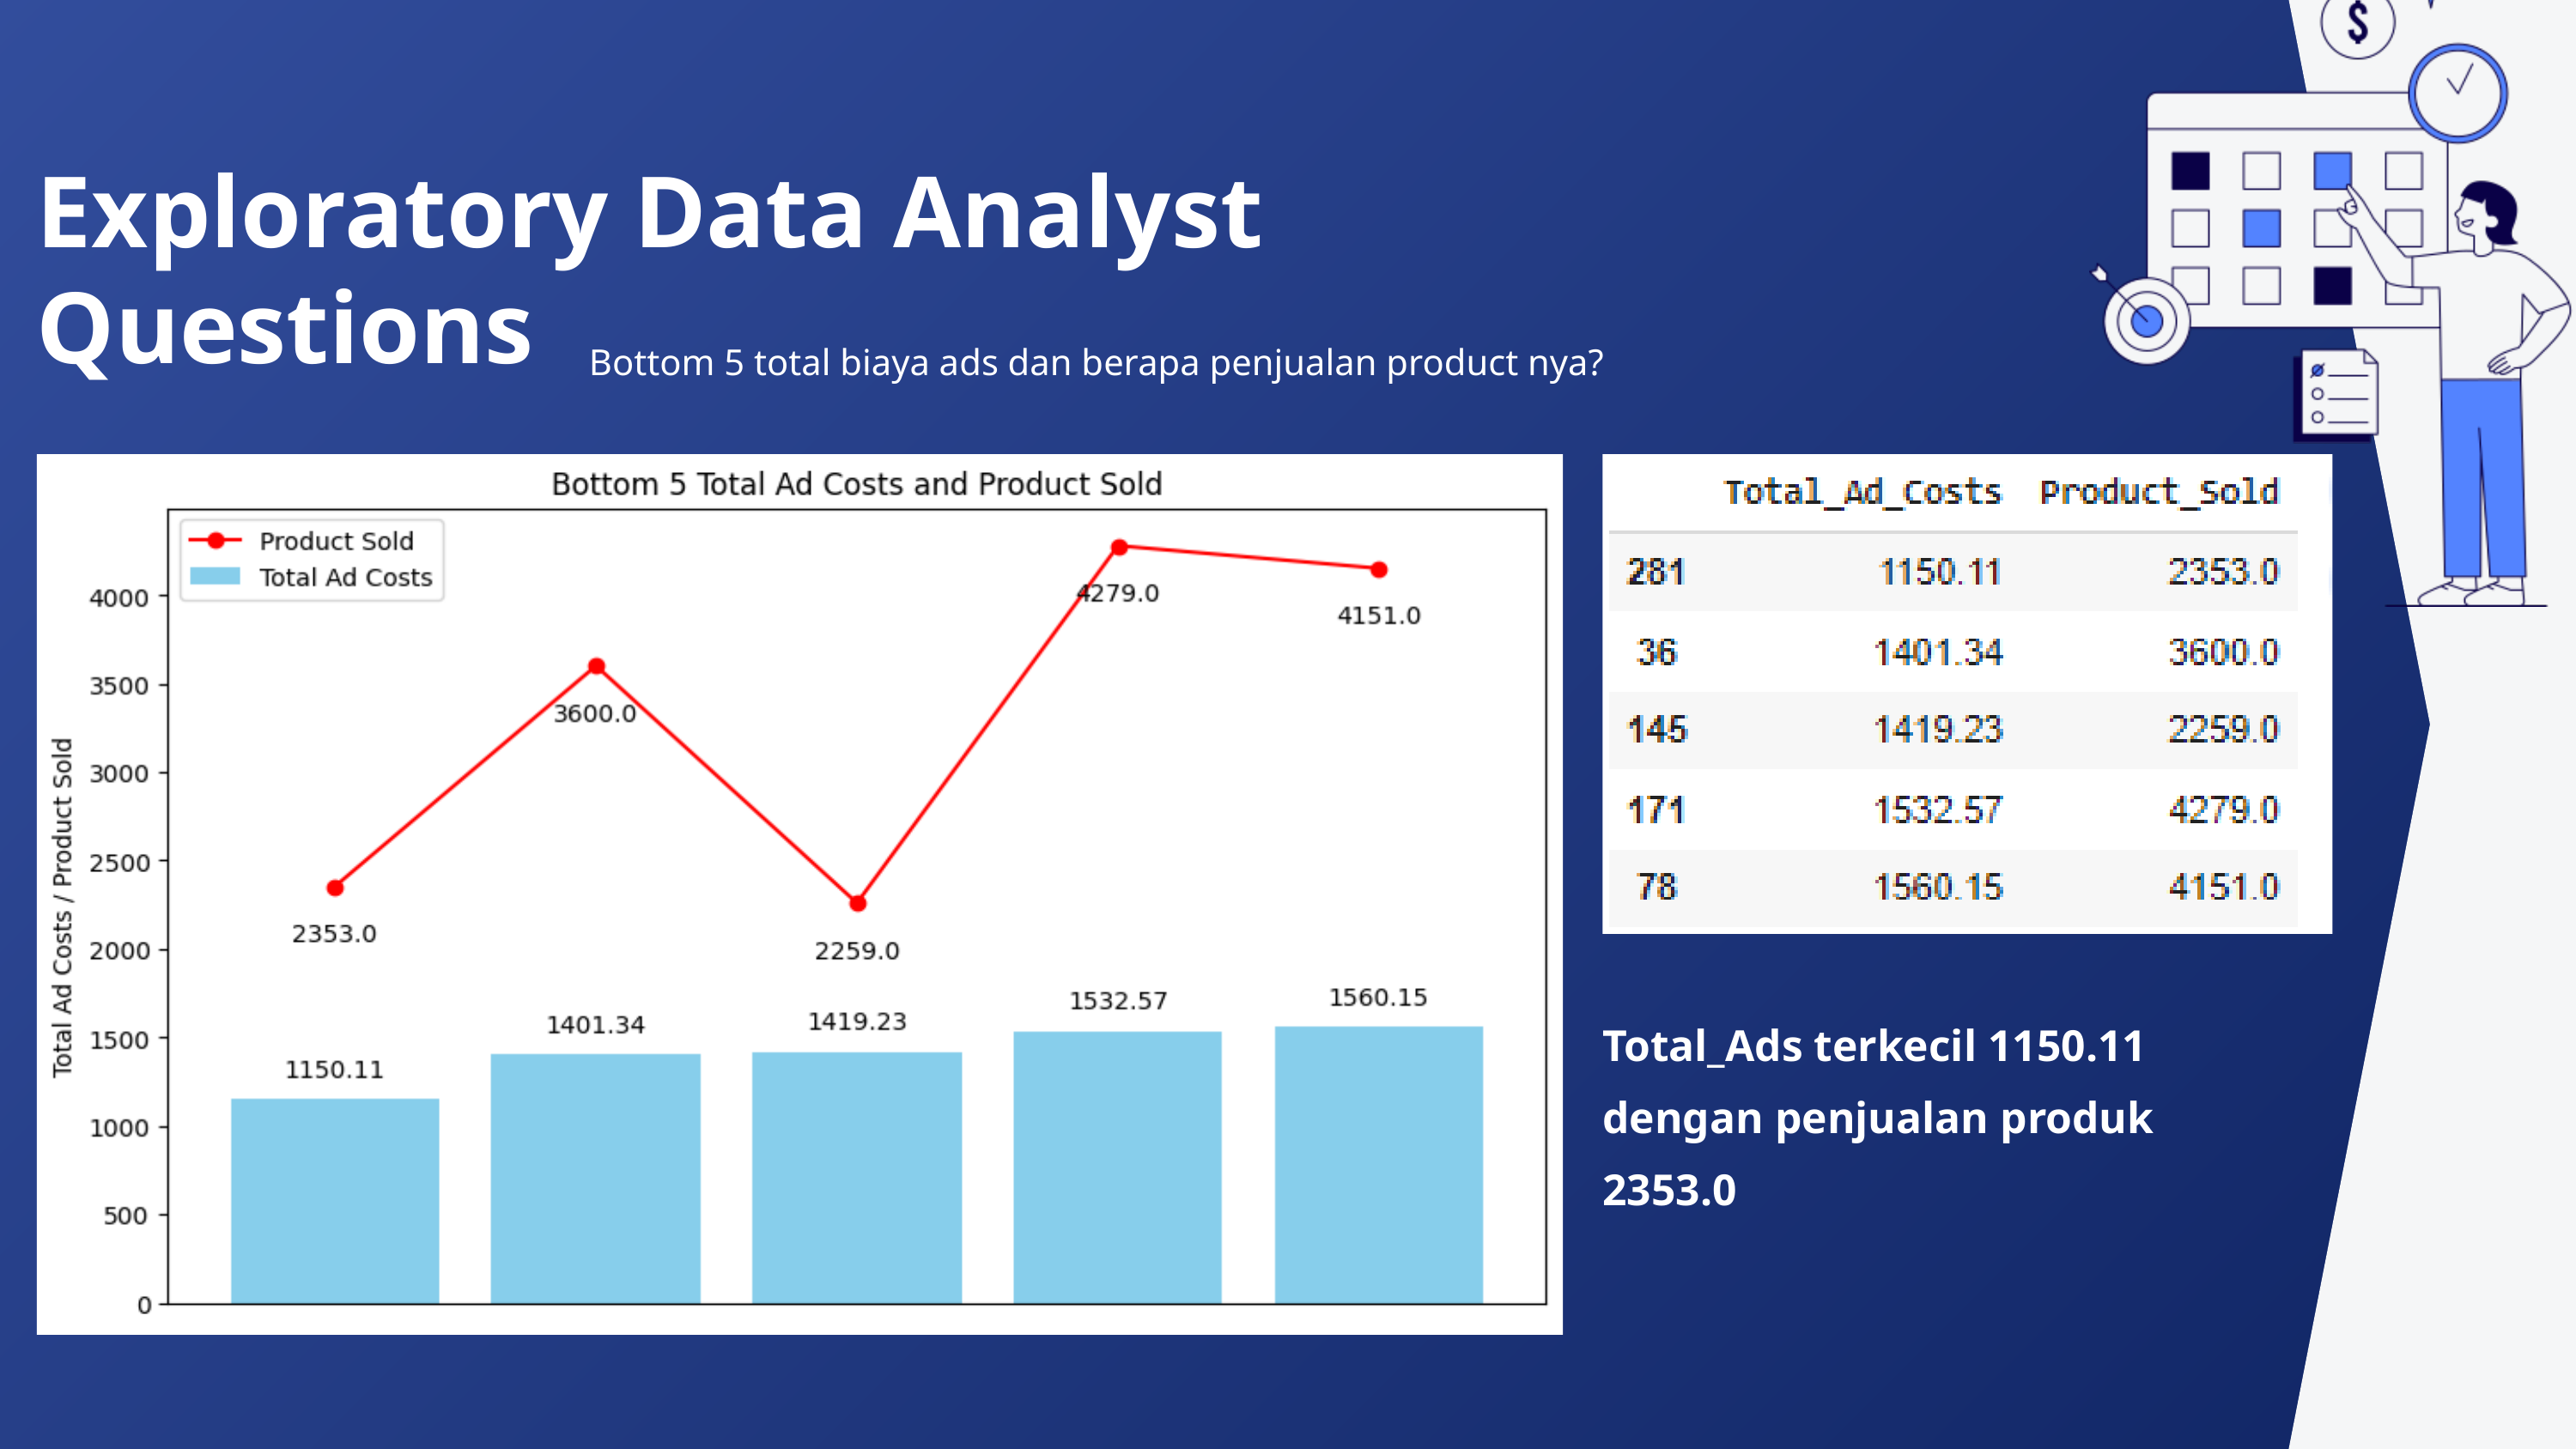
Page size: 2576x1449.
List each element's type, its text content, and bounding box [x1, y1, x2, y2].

text_box [36, 454, 1564, 1335]
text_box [2272, 0, 2576, 1449]
text_box [2089, 0, 2268, 454]
text_box Bottom 5 total biaya ads dan berapa penjualan product nya? [588, 322, 1801, 384]
text_box [1602, 454, 2268, 934]
text_box Total_Ads terkecil 1150.11 dengan penjualan produk 2353.0 [1602, 998, 2268, 1214]
text_box Exploratory Data Analyst Questions [36, 155, 1892, 387]
